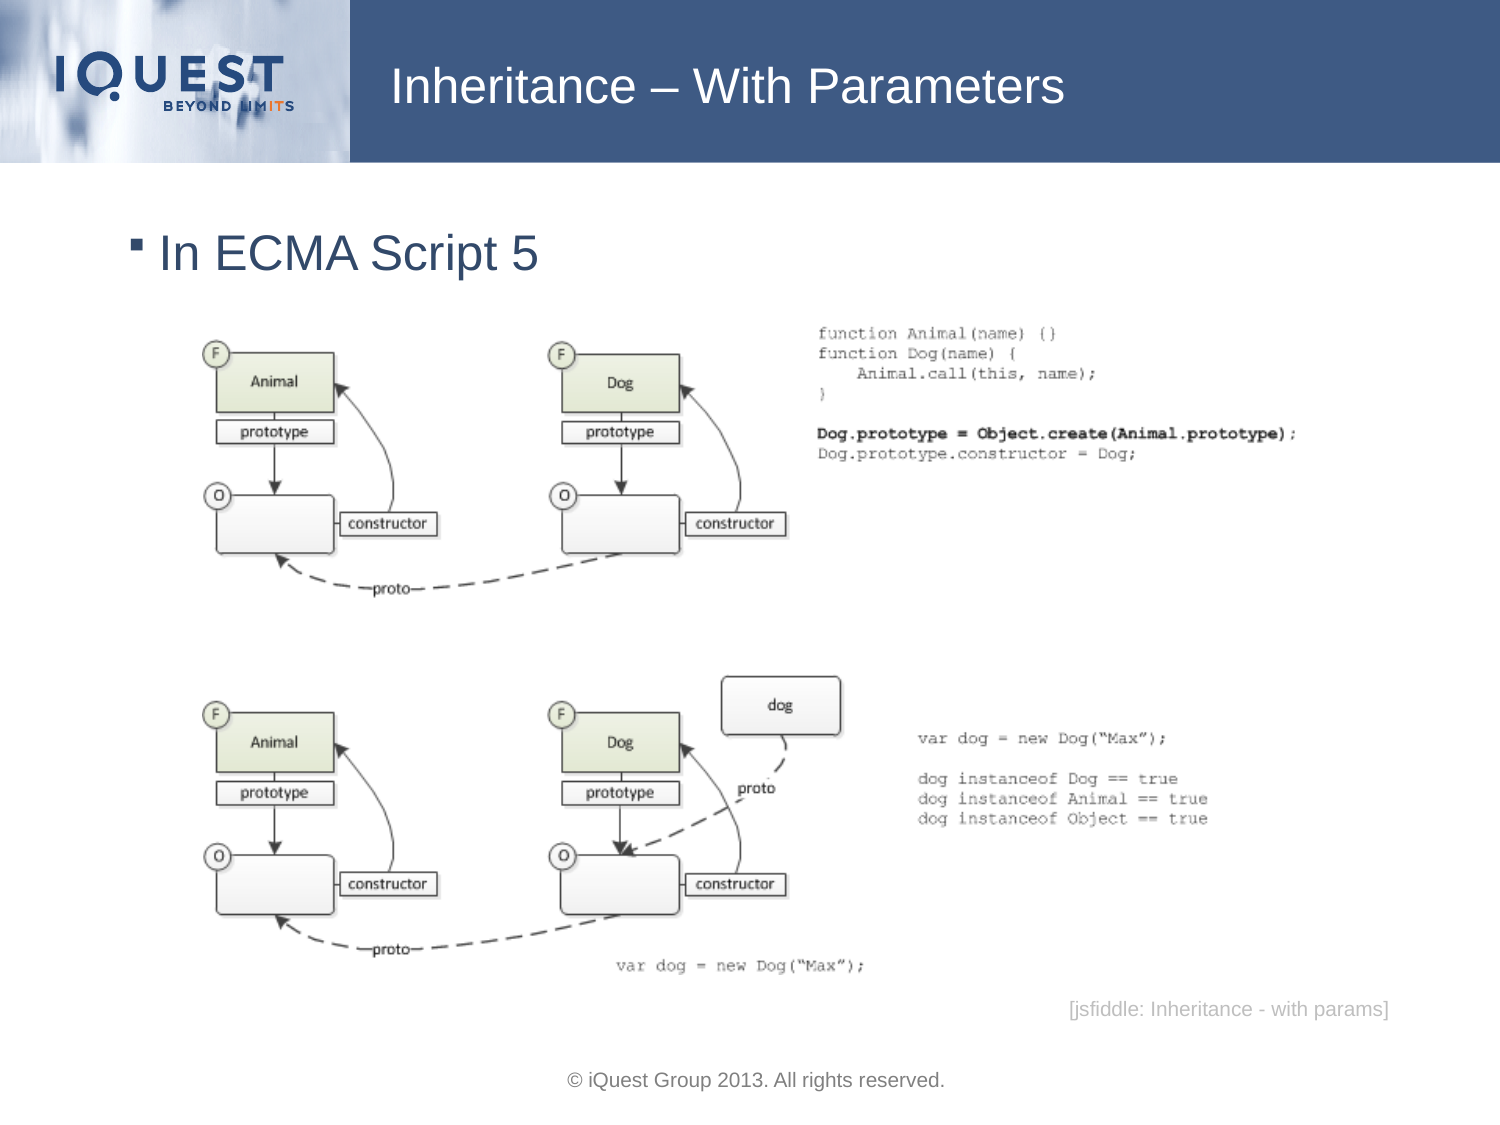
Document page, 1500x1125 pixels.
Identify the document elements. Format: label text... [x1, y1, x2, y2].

list In ECMA Script 5 [112, 212, 938, 300]
title Inheritance – With Parameters [375, 37, 1425, 130]
text_box [jsfiddle: Inheritance - with params] [1054, 988, 1404, 1029]
picture [0, 0, 350, 163]
text_box © iQuest Group 2013. All rights reserved. [552, 1059, 961, 1100]
picture [202, 321, 1298, 976]
